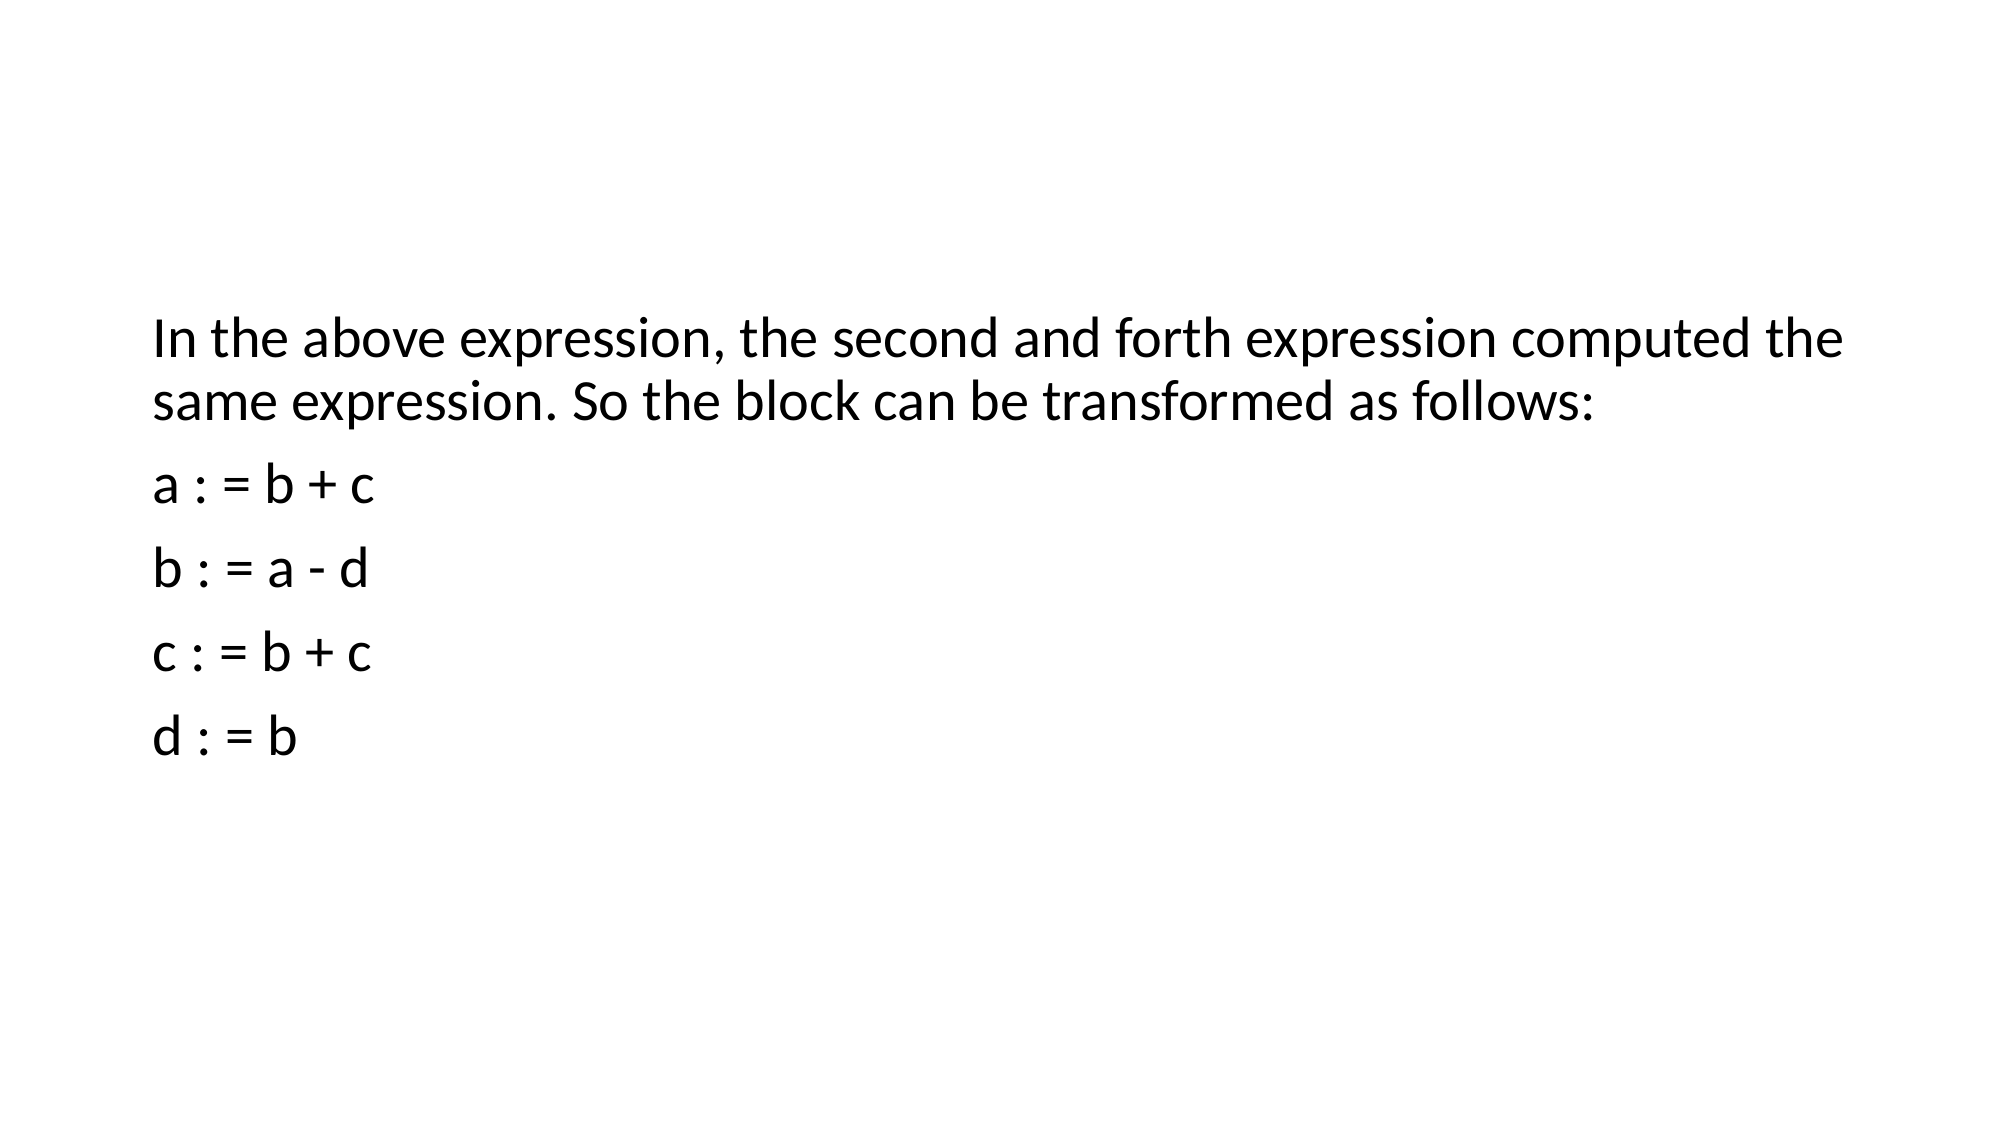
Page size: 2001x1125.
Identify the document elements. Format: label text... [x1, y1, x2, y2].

list In the above expression, the second and forth expression computed the same expression. So the block can be transformed as follows: a : = b + c b : = a - d c : = b + c d : = b [137, 299, 1863, 1014]
